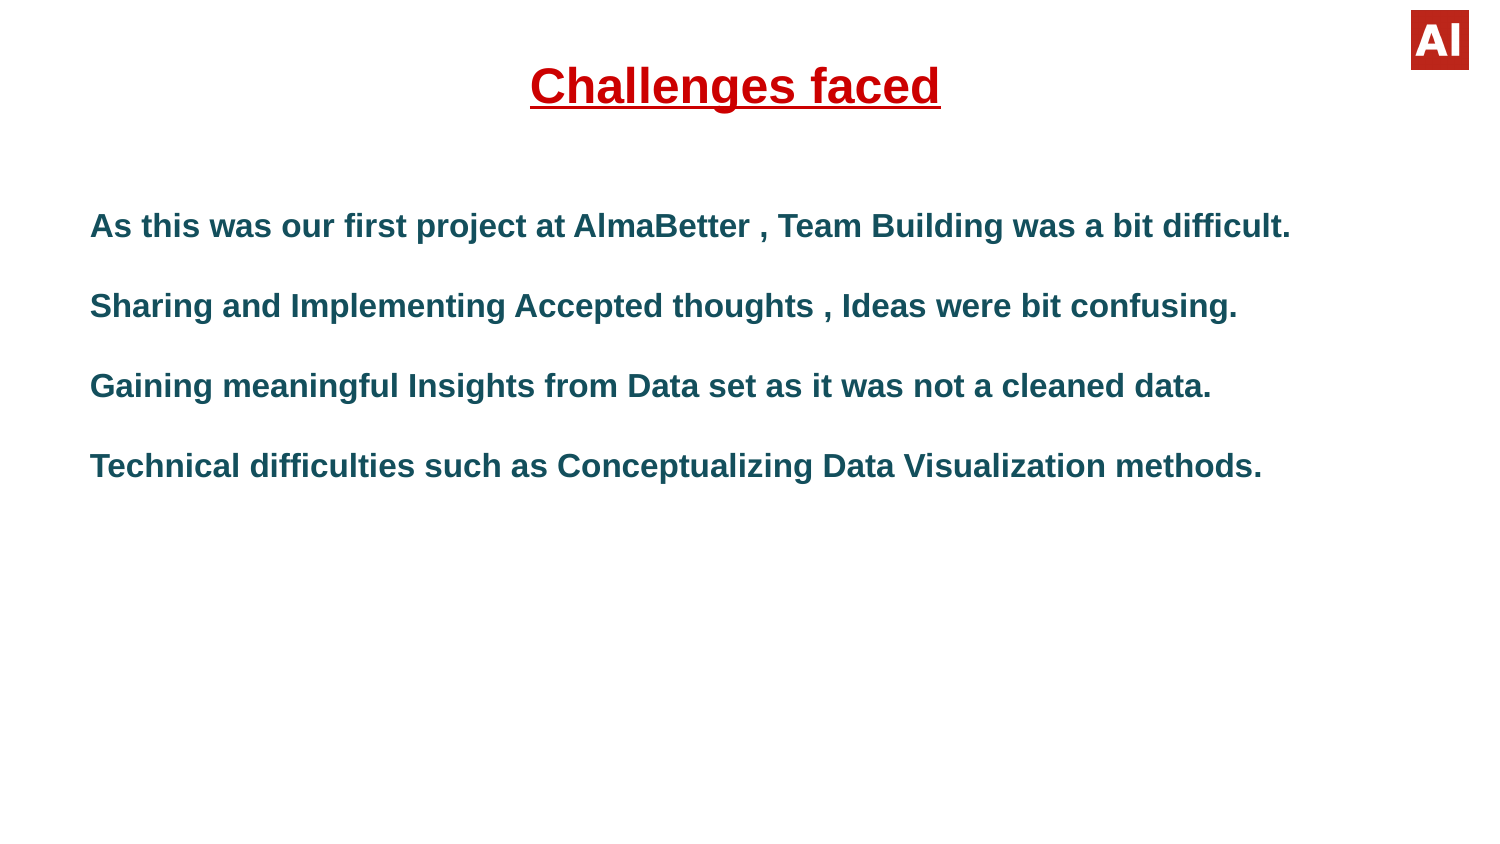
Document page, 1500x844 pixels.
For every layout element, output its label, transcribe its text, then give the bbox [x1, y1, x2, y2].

text_box Challenges faced [271, 45, 1199, 121]
title [51, 156, 1449, 778]
text_box As this was our first project at AlmaBetter , Team Building was a bit difficult. Sharing and Implementing Accepted thoughts , Ideas were bit confusing. Gaining meaningful Insights from Data set as it was not a cleaned data. Technical difficulties such as Conceptualizing Data Visualization methods. [75, 156, 1449, 491]
picture [1411, 10, 1469, 70]
